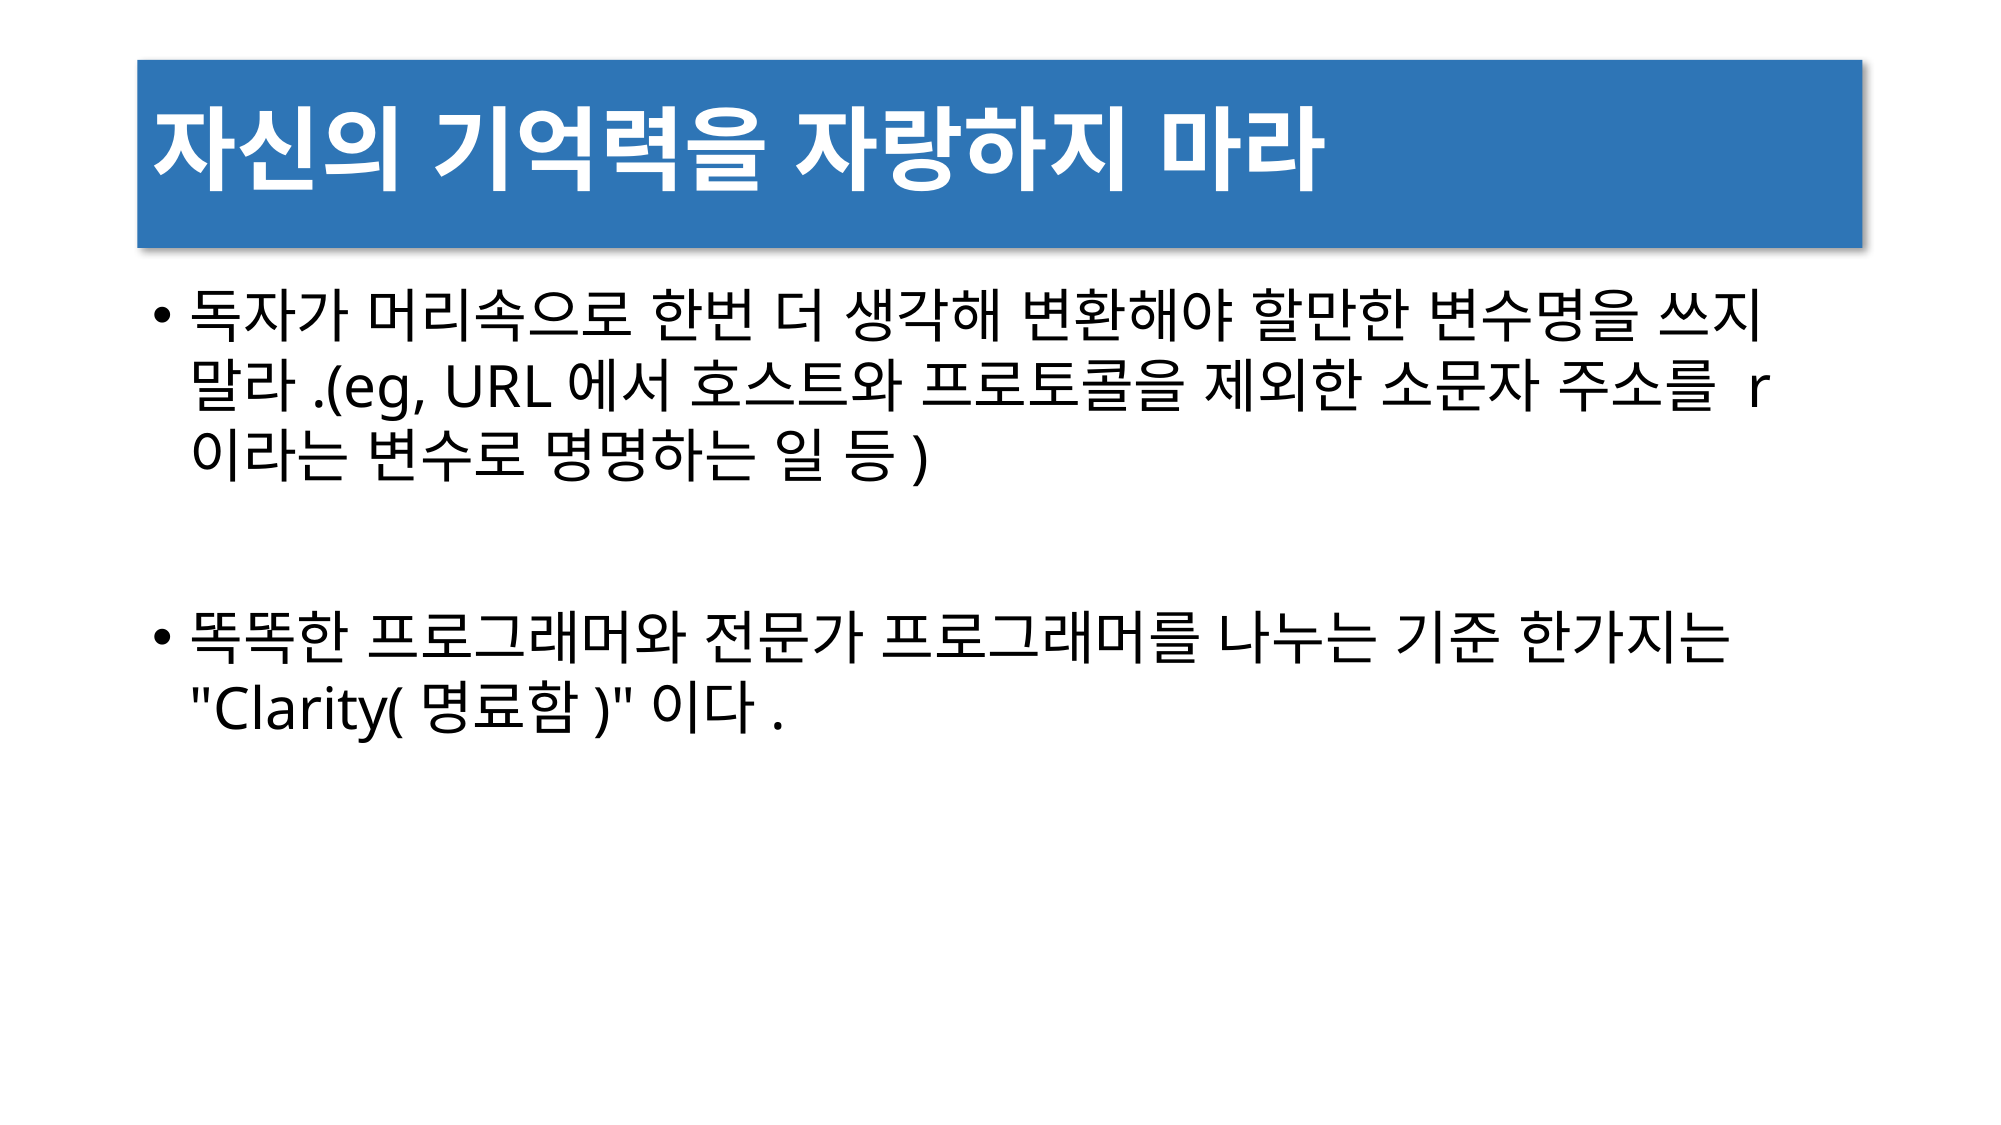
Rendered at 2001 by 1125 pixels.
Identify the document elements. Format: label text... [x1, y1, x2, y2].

title 자신의 기억력을 자랑하지 마라 [137, 59, 1863, 248]
list 독자가 머리속으로 한번 더 생각해 변환해야 할만한 변수명을 쓰지 말라.(eg, URL에서 호스트와 프로토콜을 제외한 소문자 주소를 r이라는 변수로 명명하는 일 등) 똑똑한 프로그래머와 전문가 프로그래머를 나누는 기준 한가지는 "Clarity(명료함)"이다. [137, 272, 1863, 1014]
